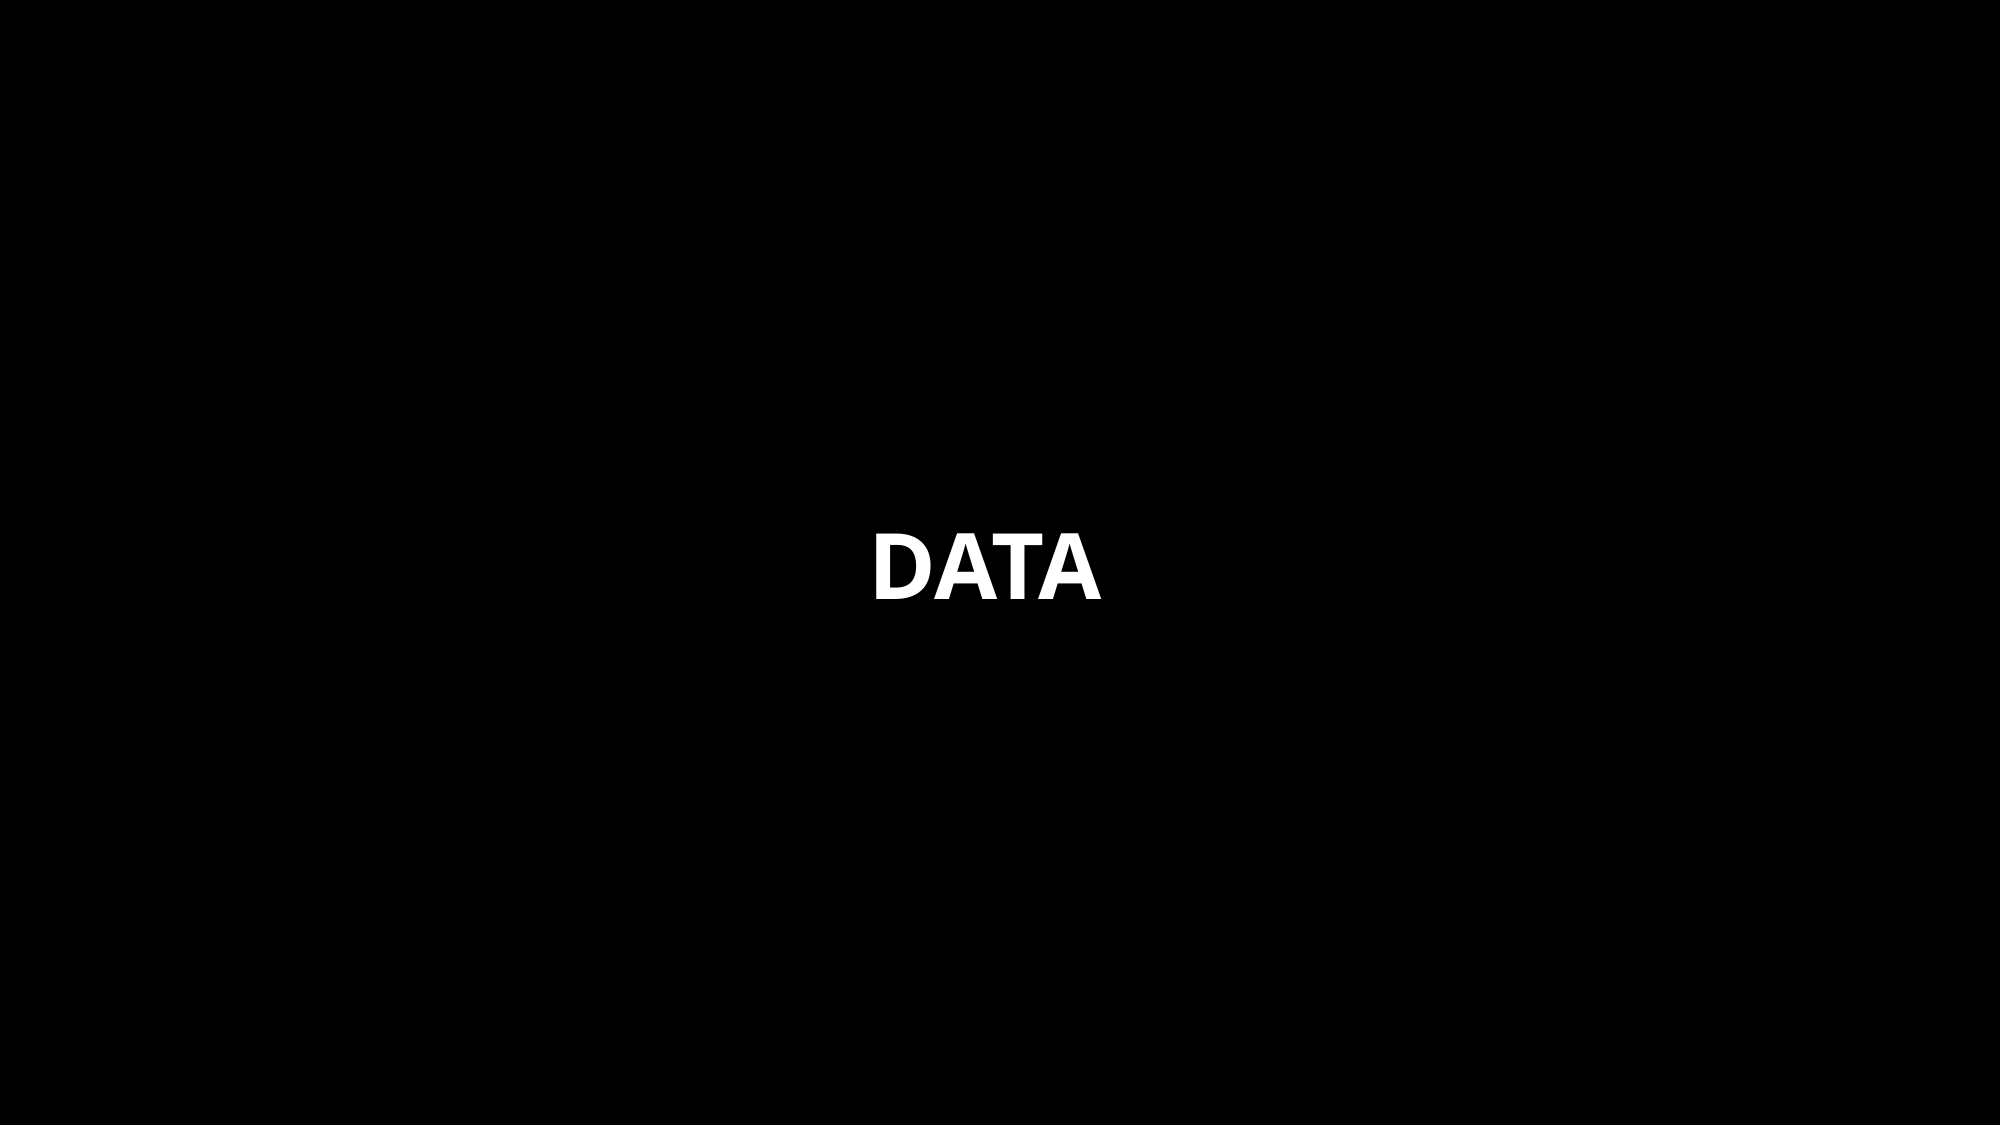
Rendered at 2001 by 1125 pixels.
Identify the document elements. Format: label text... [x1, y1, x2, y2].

title DATA [122, 461, 1848, 679]
